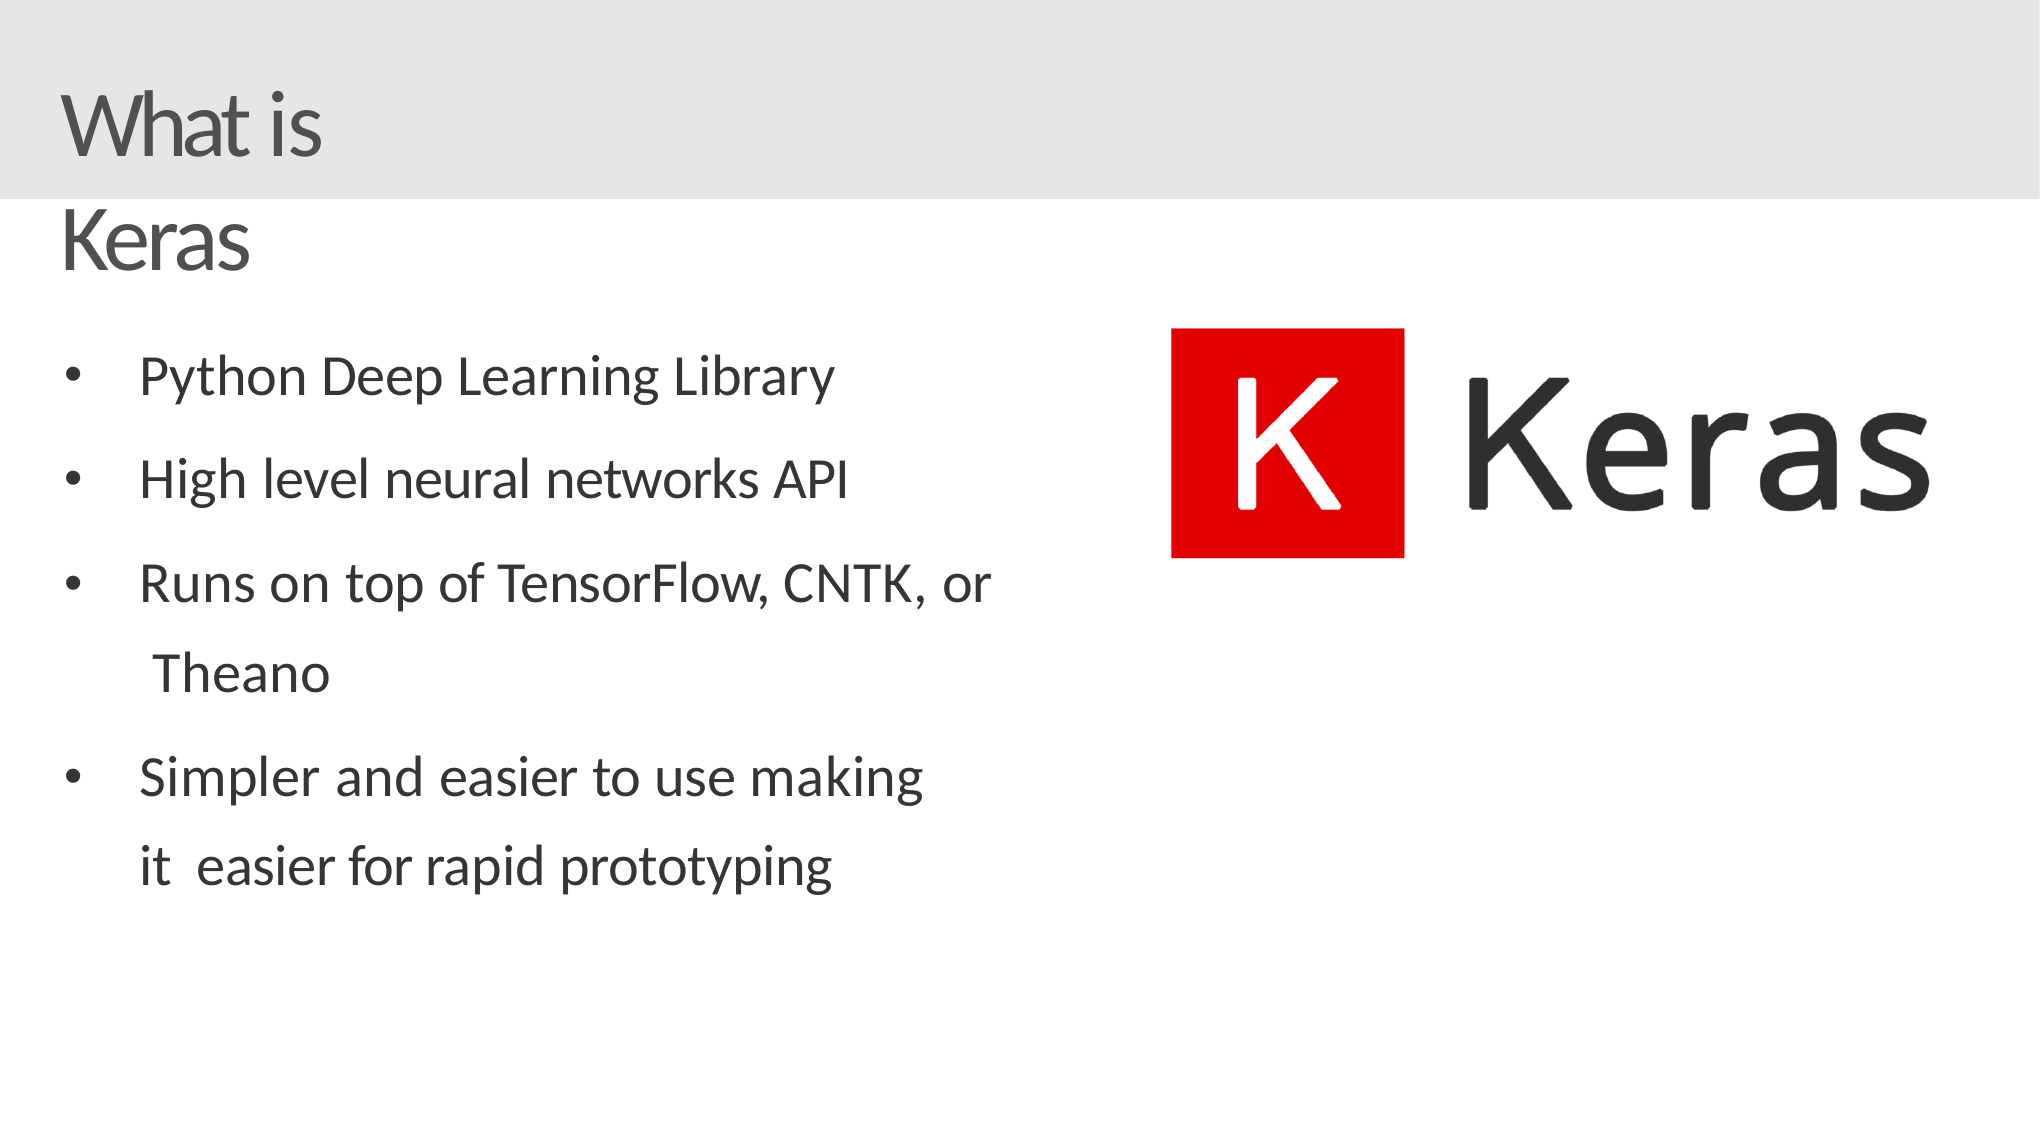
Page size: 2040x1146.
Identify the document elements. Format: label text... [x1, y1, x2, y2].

text_box • [62, 739, 86, 805]
text_box [1167, 324, 1985, 562]
text_box • • • [62, 337, 86, 611]
title What is Keras [58, 59, 522, 290]
text_box Python Deep Learning Library High level neural networks API Runs on top of TensorFlow, CNTK, or Theano Simpler and easier to use making it easier for rapid prototyping [137, 301, 999, 898]
